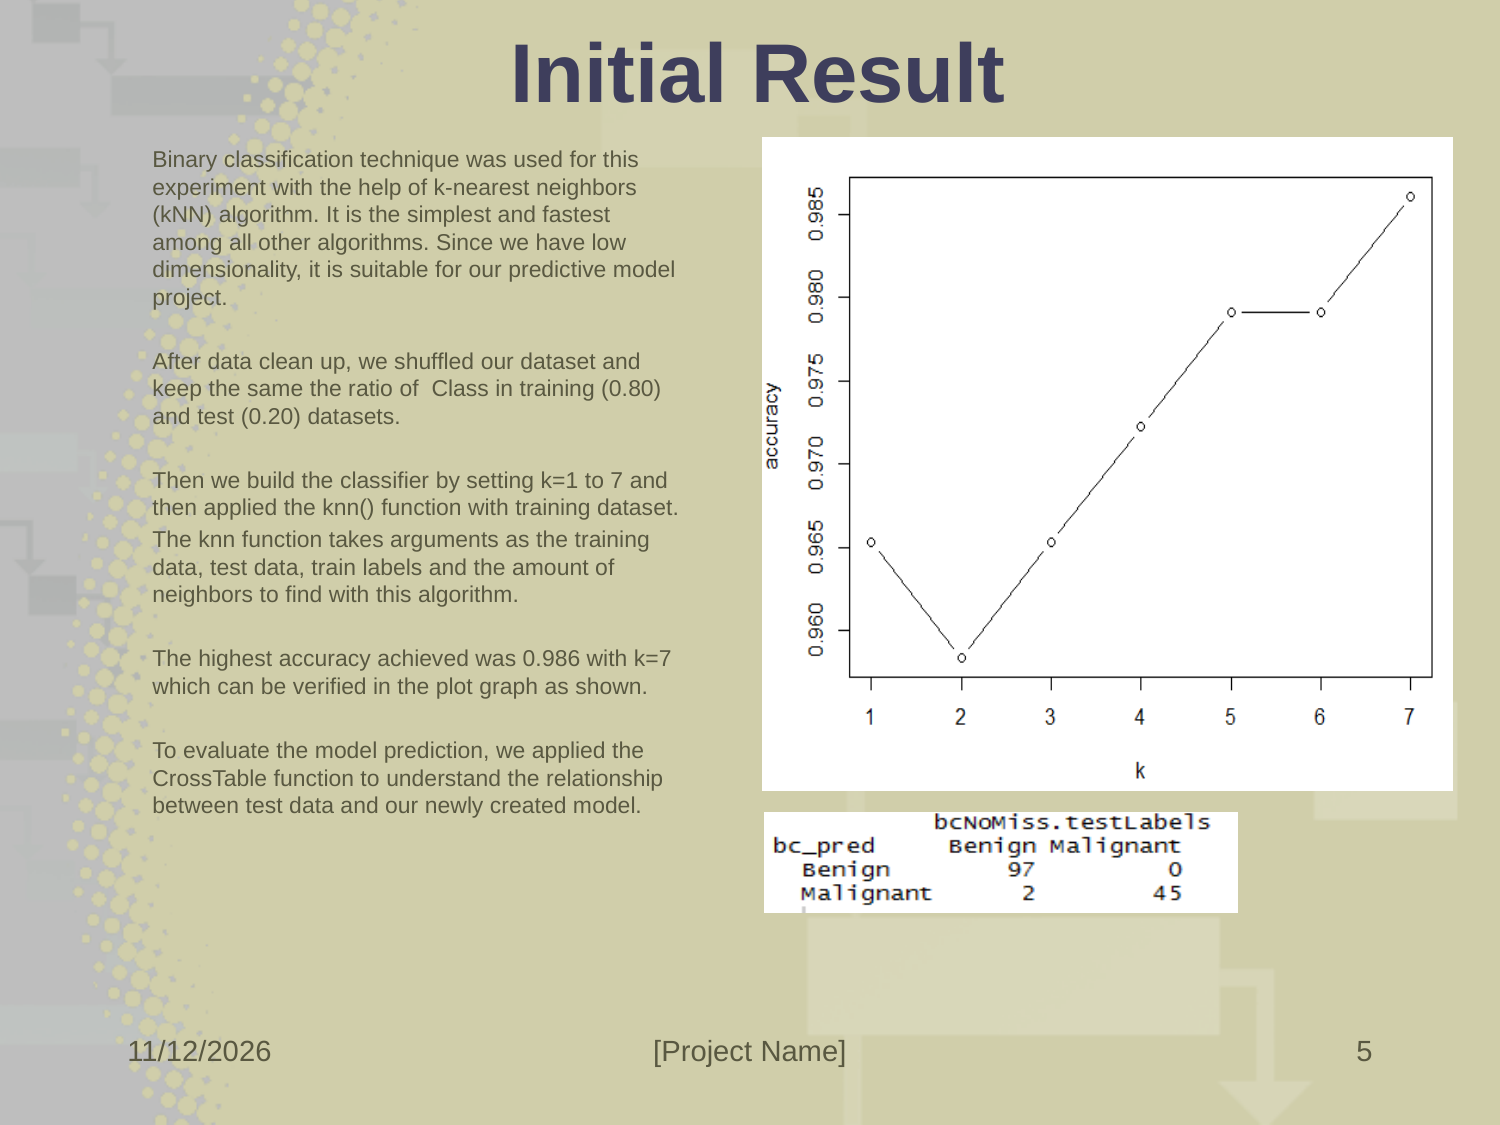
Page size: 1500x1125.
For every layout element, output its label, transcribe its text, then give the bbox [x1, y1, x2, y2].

text_box Binary classification technique was used for this experiment with the help of k-nearest neighbors (kNN) algorithm. It is the simplest and fastest among all other algorithms. Since we have low dimensionality, it is suitable for our predictive model project. After data clean up, we shuffled our dataset and keep the same the ratio of Class in training (0.80) and test (0.20) datasets. Then we build the classifier by setting k=1 to 7 and then applied the knn() function with training dataset. The knn function takes arguments as the training data, test data, train labels and the amount of neighbors to find with this algorithm. The highest accuracy achieved was 0.986 with k=7 which can be verified in the plot graph as shown. To evaluate the model prediction, we applied the CrossTable function to understand the relationship between test data and our newly created model. [62, 137, 700, 975]
title Initial Result [52, 12, 1465, 125]
slide_number 5 [1074, 1025, 1388, 1100]
picture [0, 0, 1500, 1125]
